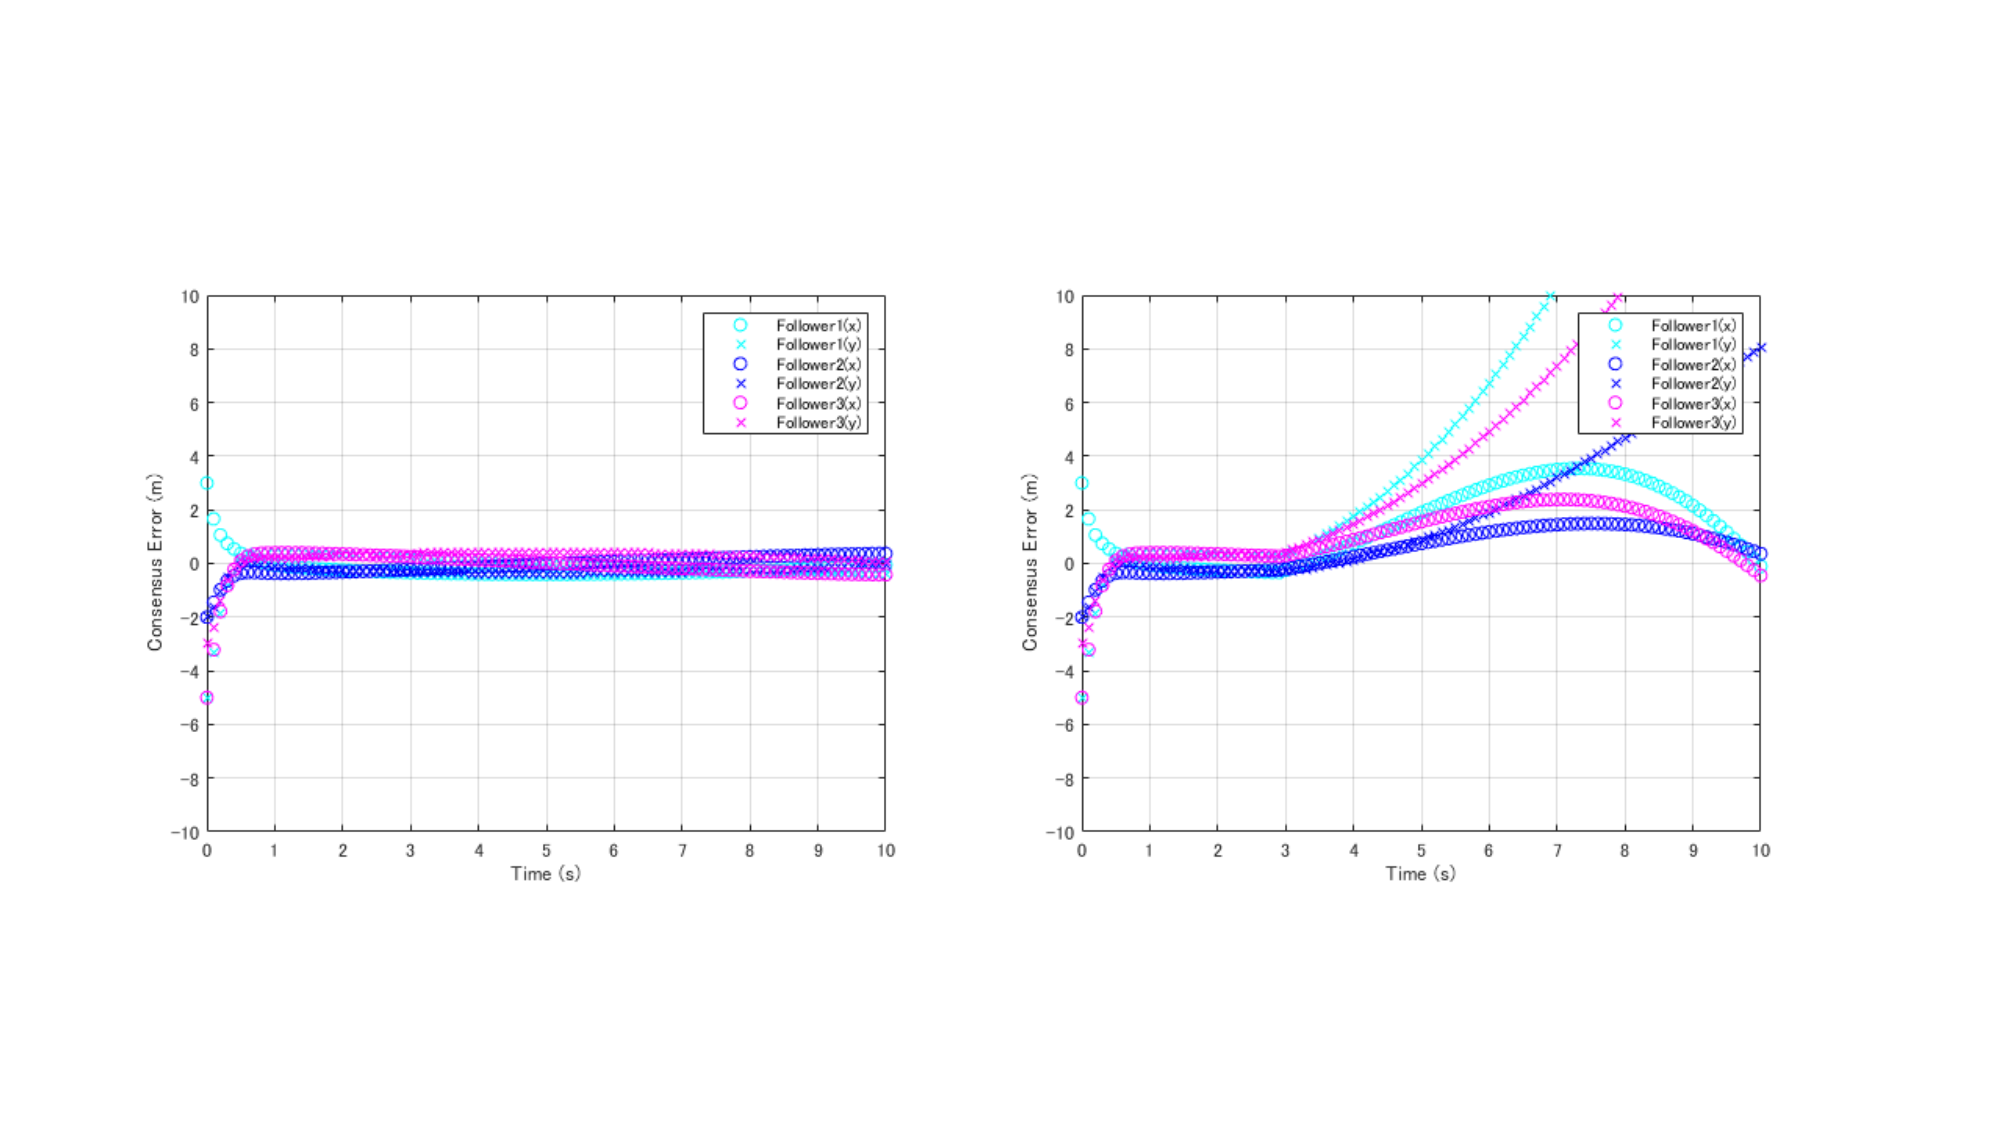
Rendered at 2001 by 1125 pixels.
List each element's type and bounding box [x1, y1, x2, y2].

picture [93, 247, 1844, 905]
